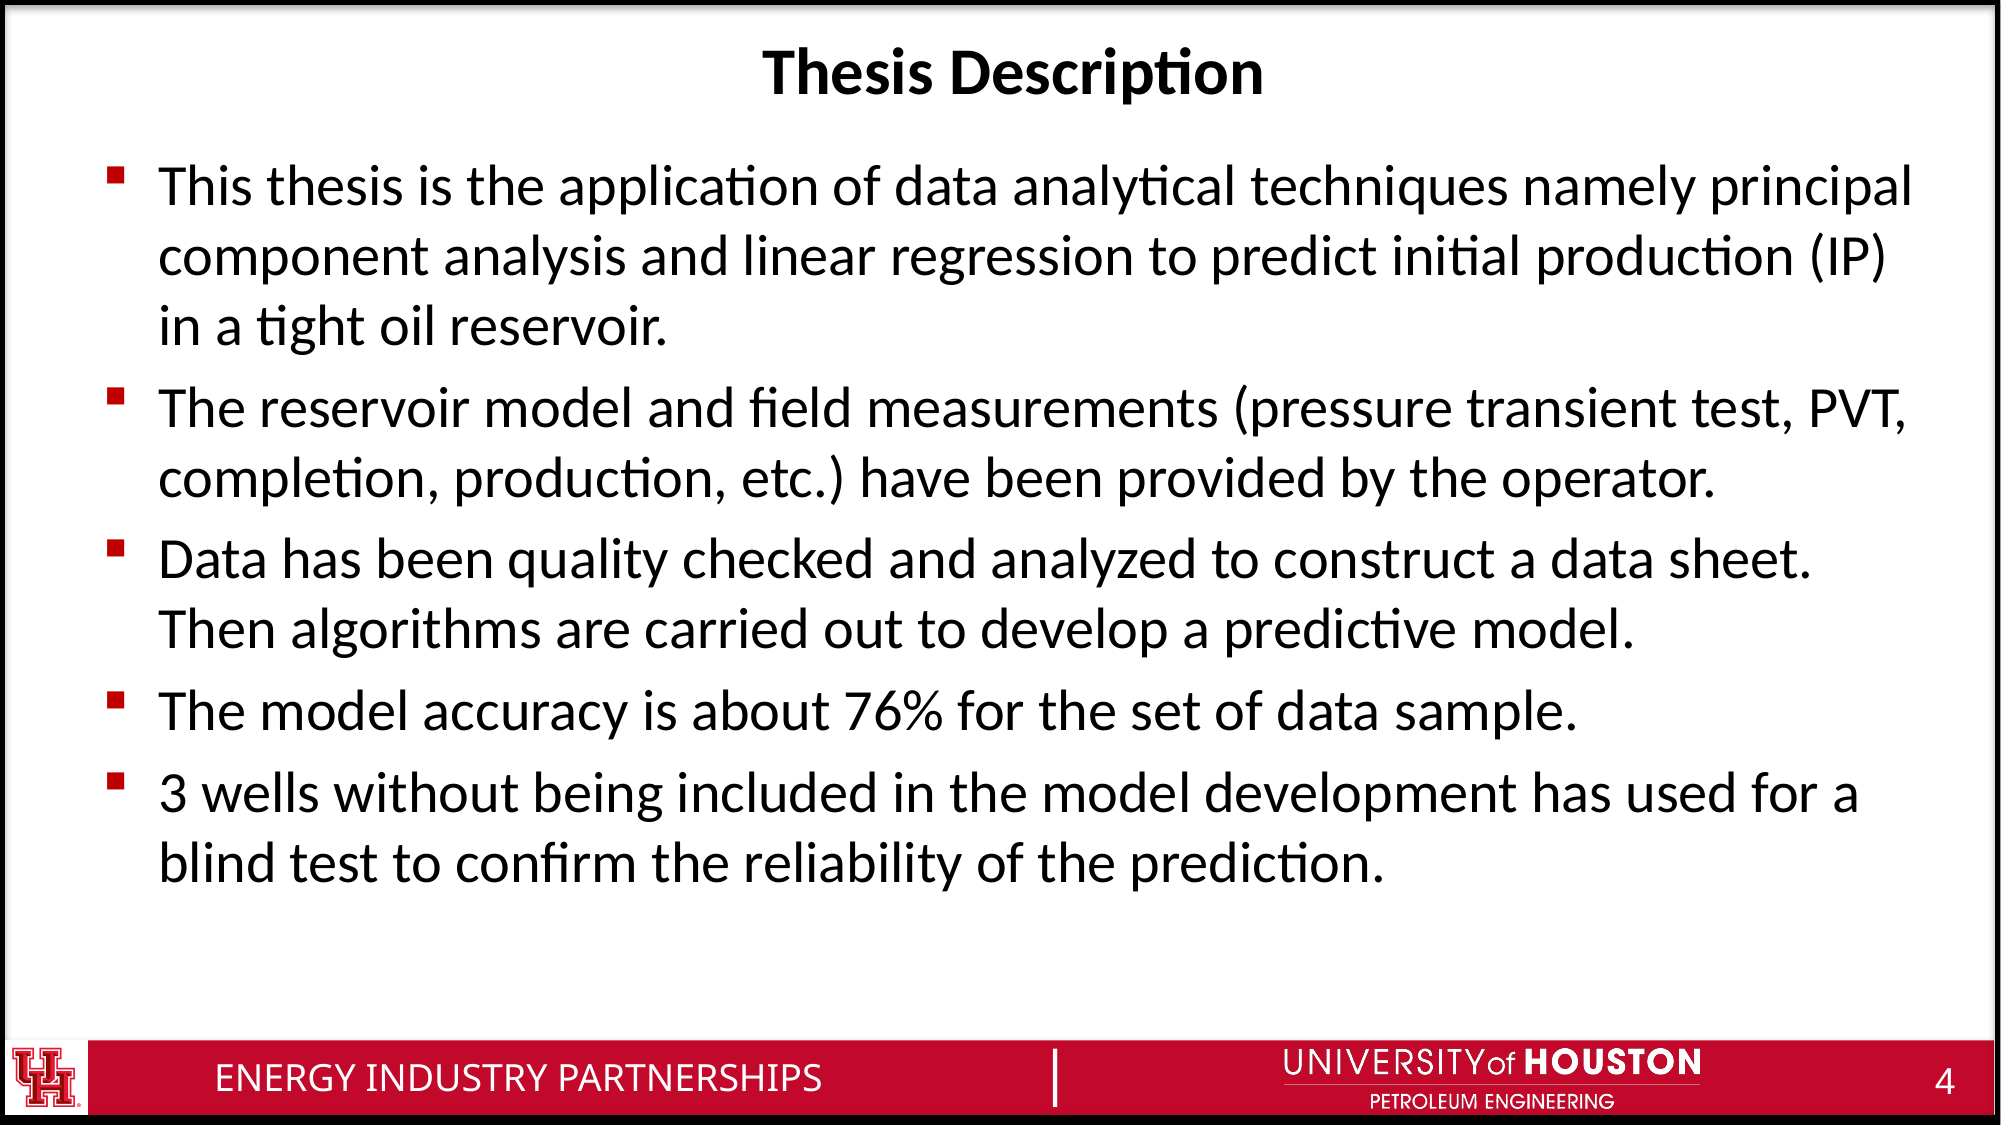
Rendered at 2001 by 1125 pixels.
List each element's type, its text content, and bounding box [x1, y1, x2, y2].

picture [1284, 1048, 1700, 1109]
list This thesis is the application of data analytical techniques namely principal component analysis and linear regression to predict initial production (IP) in a tight oil reservoir. The reservoir model and field measurements (pressure transient test, PVT, completion, production, etc.) have been provided by the operator. Data has been quality checked and analyzed to construct a data sheet. Then algorithms are carried out to develop a predictive model. The model accuracy is about 76% for the set of data sample. 3 wells without being included in the model development has used for a blind test to confirm the reliability of the prediction. [87, 139, 1942, 1021]
title Thesis Description [87, 11, 1942, 123]
picture [5, 1040, 88, 1115]
